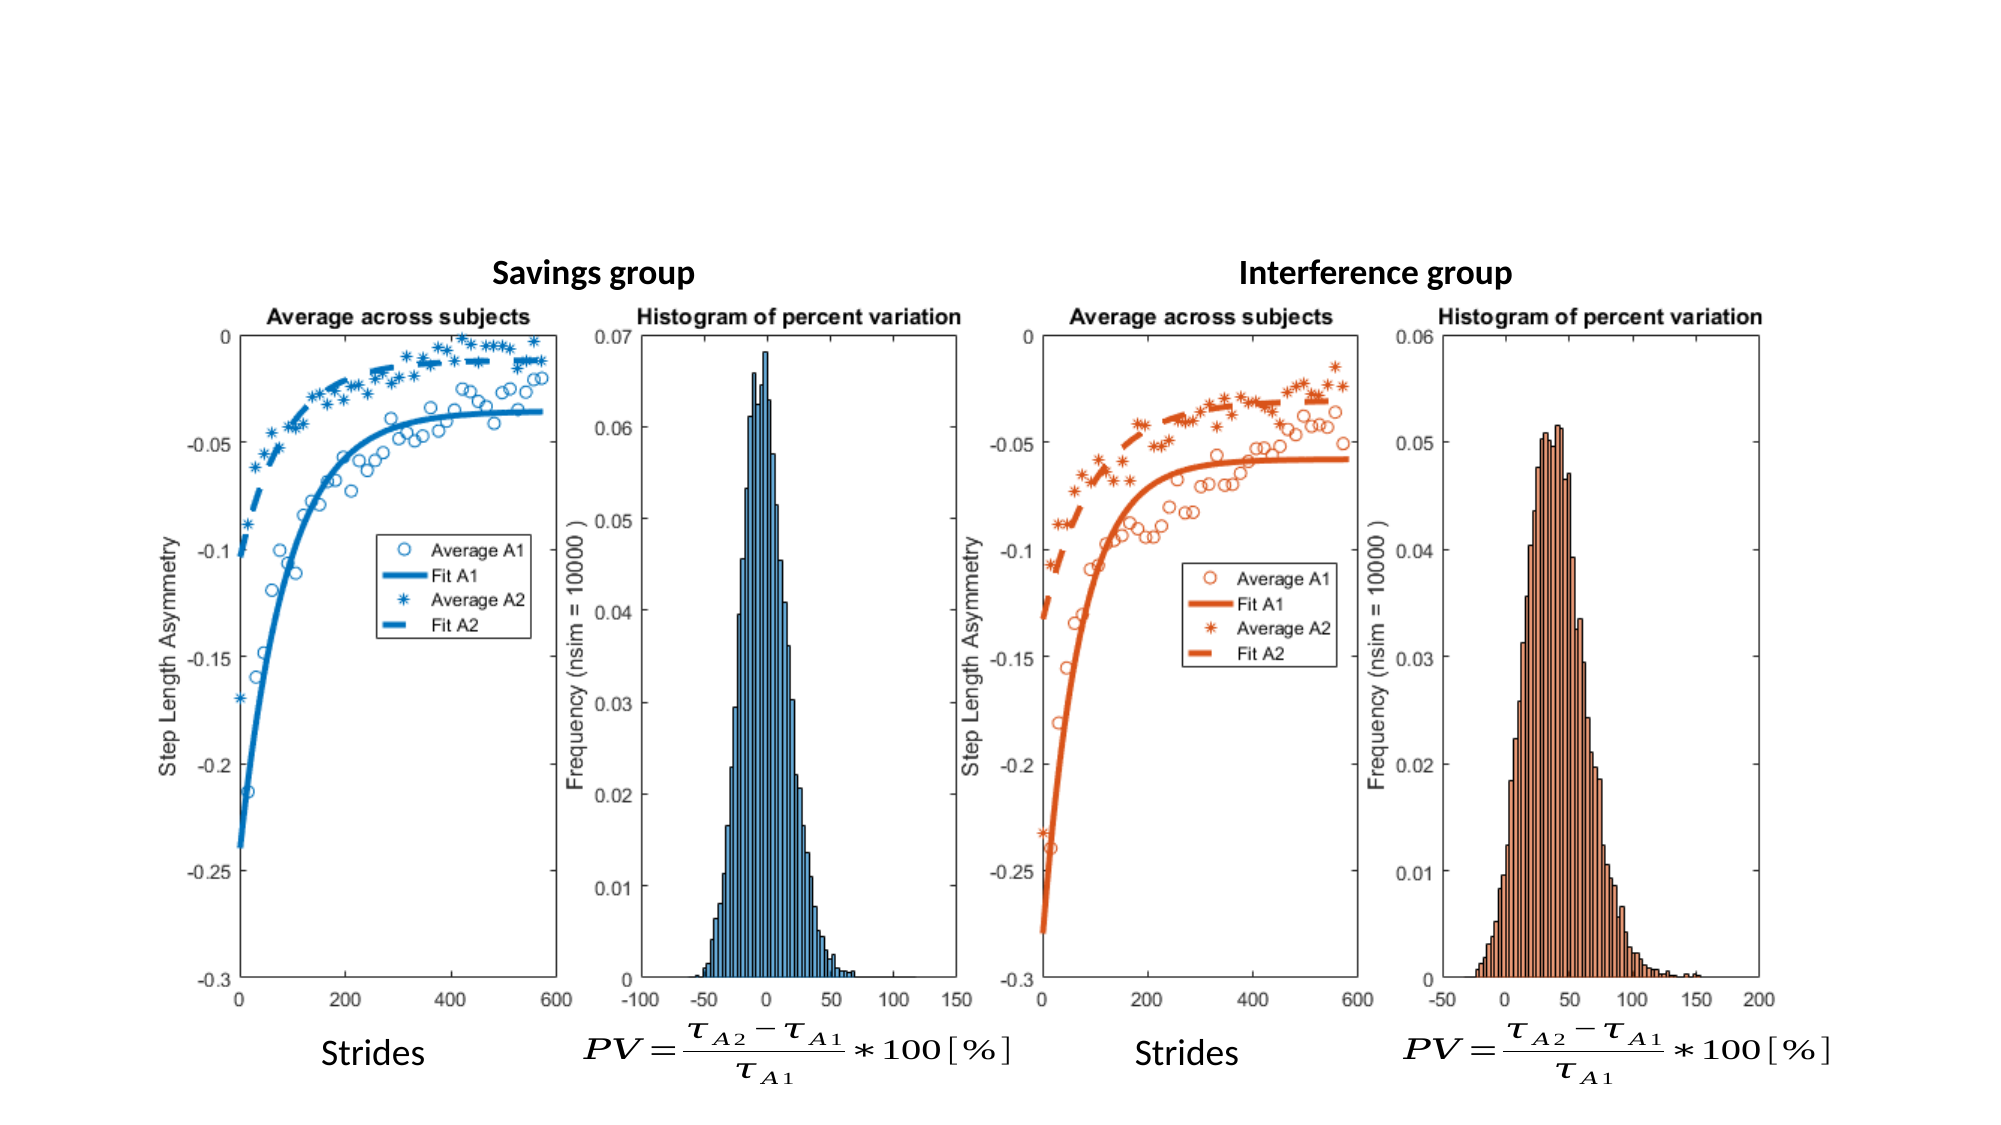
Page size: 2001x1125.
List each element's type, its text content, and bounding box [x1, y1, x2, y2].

text_box Interference group [1173, 241, 1579, 299]
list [156, 299, 1844, 1014]
text_box Strides [1120, 1020, 1408, 1081]
text_box Strides [306, 1020, 594, 1081]
text_box Savings group [391, 241, 797, 299]
